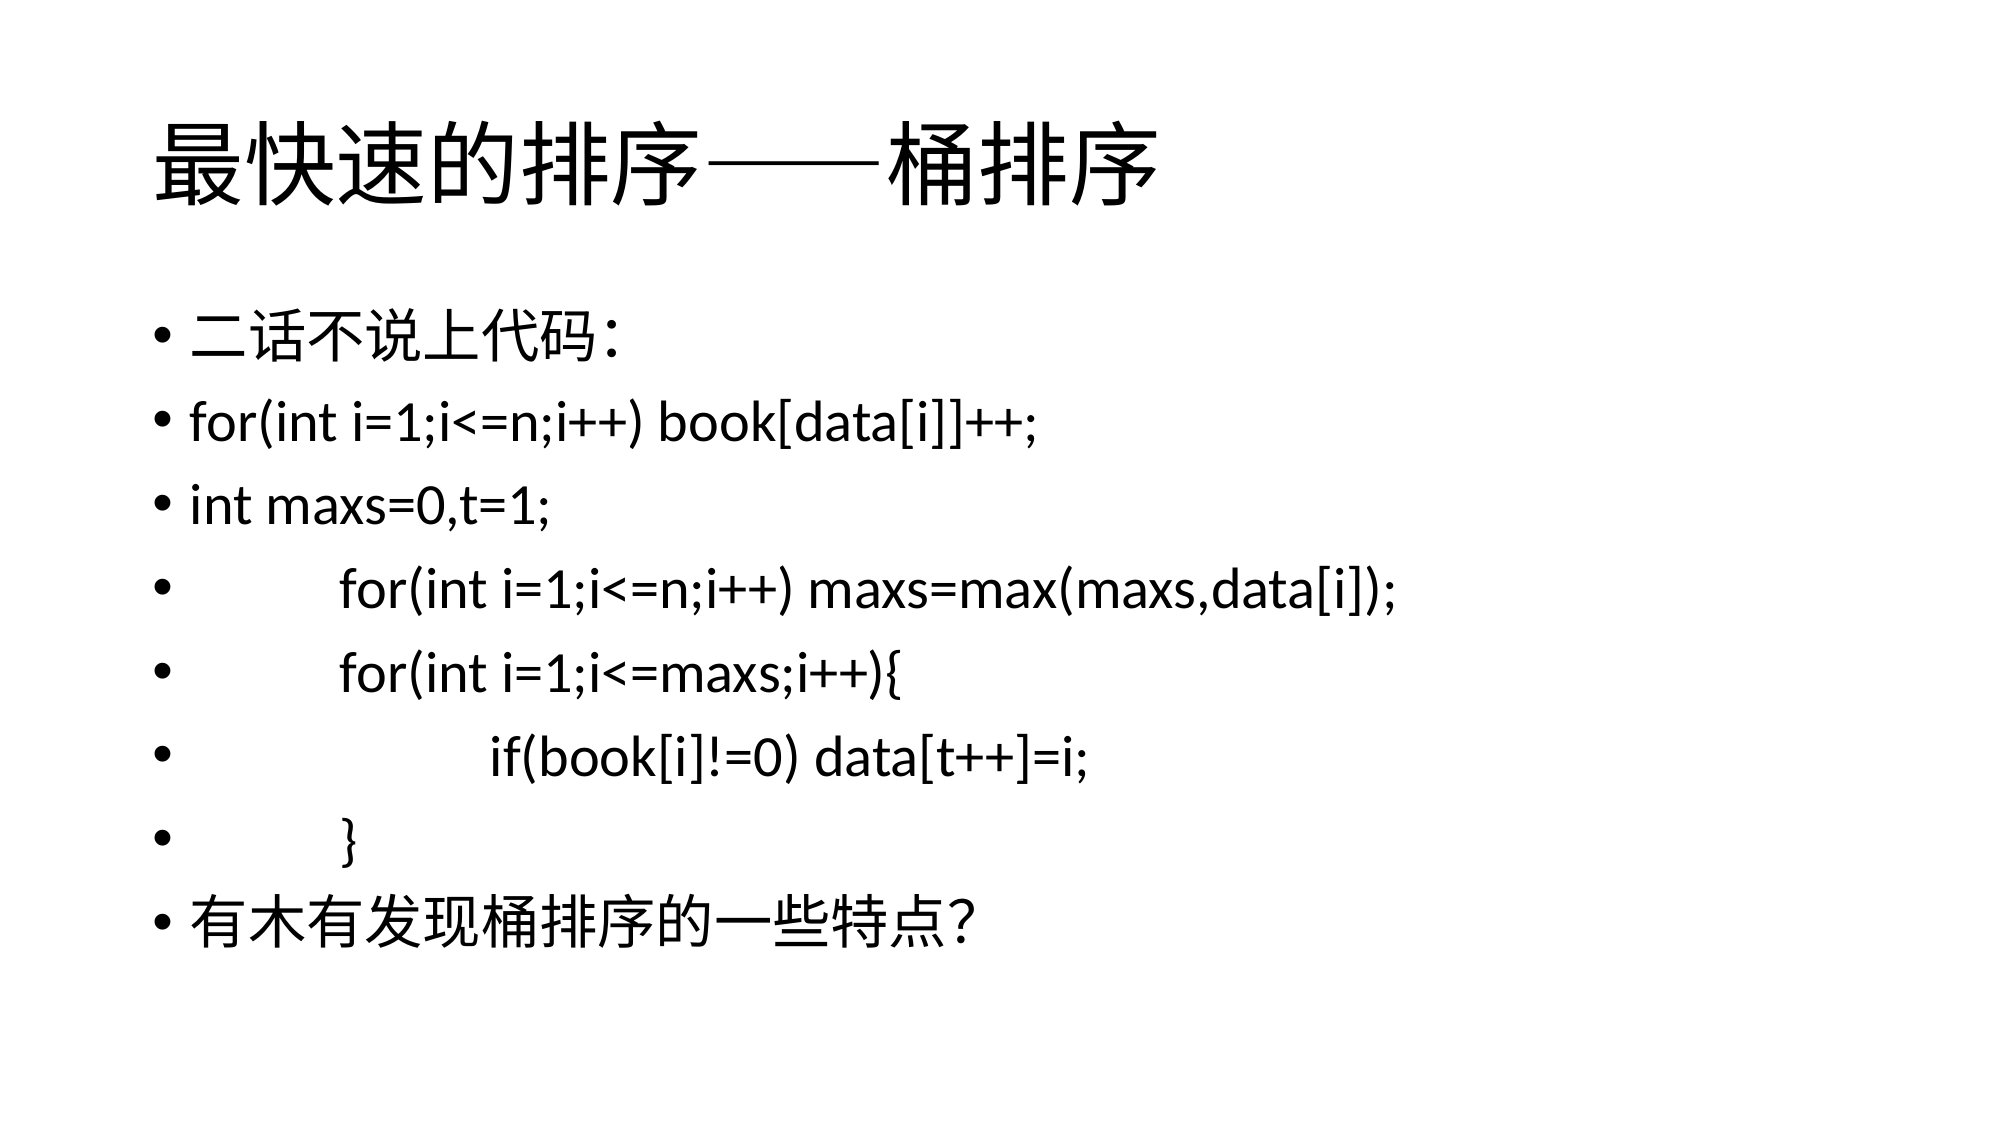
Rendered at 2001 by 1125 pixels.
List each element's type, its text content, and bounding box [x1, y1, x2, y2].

title 最快速的排序——桶排序 [137, 59, 1863, 278]
list 二话不说上代码： for(int i=1;i<=n;i++) book[data[i]]++; int maxs=0,t=1; for(int i=1;i<=n;i++) maxs=max(maxs,data[i]); for(int i=1;i<=maxs;i++){ if(book[i]!=0) data[t++]=i; } 有木有发现桶排序的一些特点？ [137, 299, 1863, 1014]
